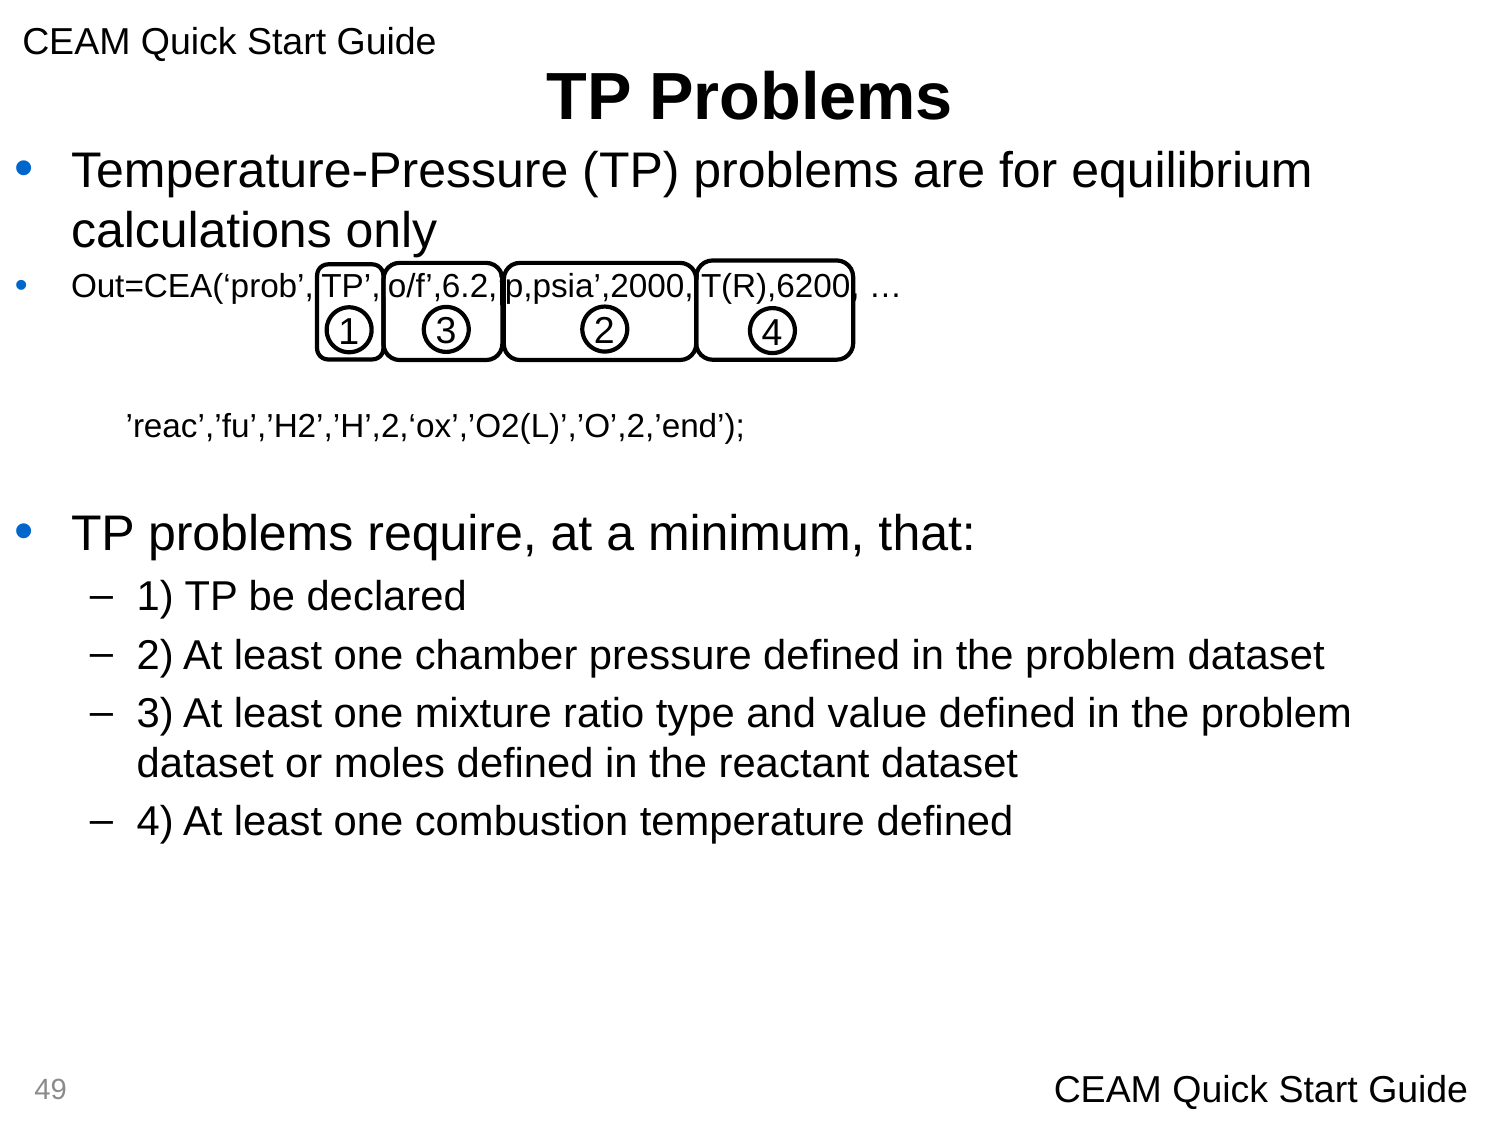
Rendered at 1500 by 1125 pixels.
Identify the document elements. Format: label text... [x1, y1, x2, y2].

text_box [381, 260, 503, 363]
slide_number 49 [5, 1058, 96, 1118]
text_box [694, 258, 856, 362]
text_box [501, 260, 696, 363]
text_box Temperature-Pressure (TP) problems are for equilibrium calculations only Out=CEA(‘prob’,’TP’,’o/f’,6.2,’p,psia’,2000,’T(R),6200, … ’reac’,’fu’,’H2’,’H’,2,‘ox’,’O2(L)’,’O’,2,’end’); TP problems require, at a minimum, that: 1) TP be declared 2) At least one chamber pressure defined in the problem dataset 3) At least one mixture ratio type and value defined in the problem dataset or moles defined in the reactant dataset 4) At least one combustion temperature defined [0, 130, 1500, 1009]
title TP Problems [75, 45, 1425, 176]
text_box [314, 262, 384, 362]
